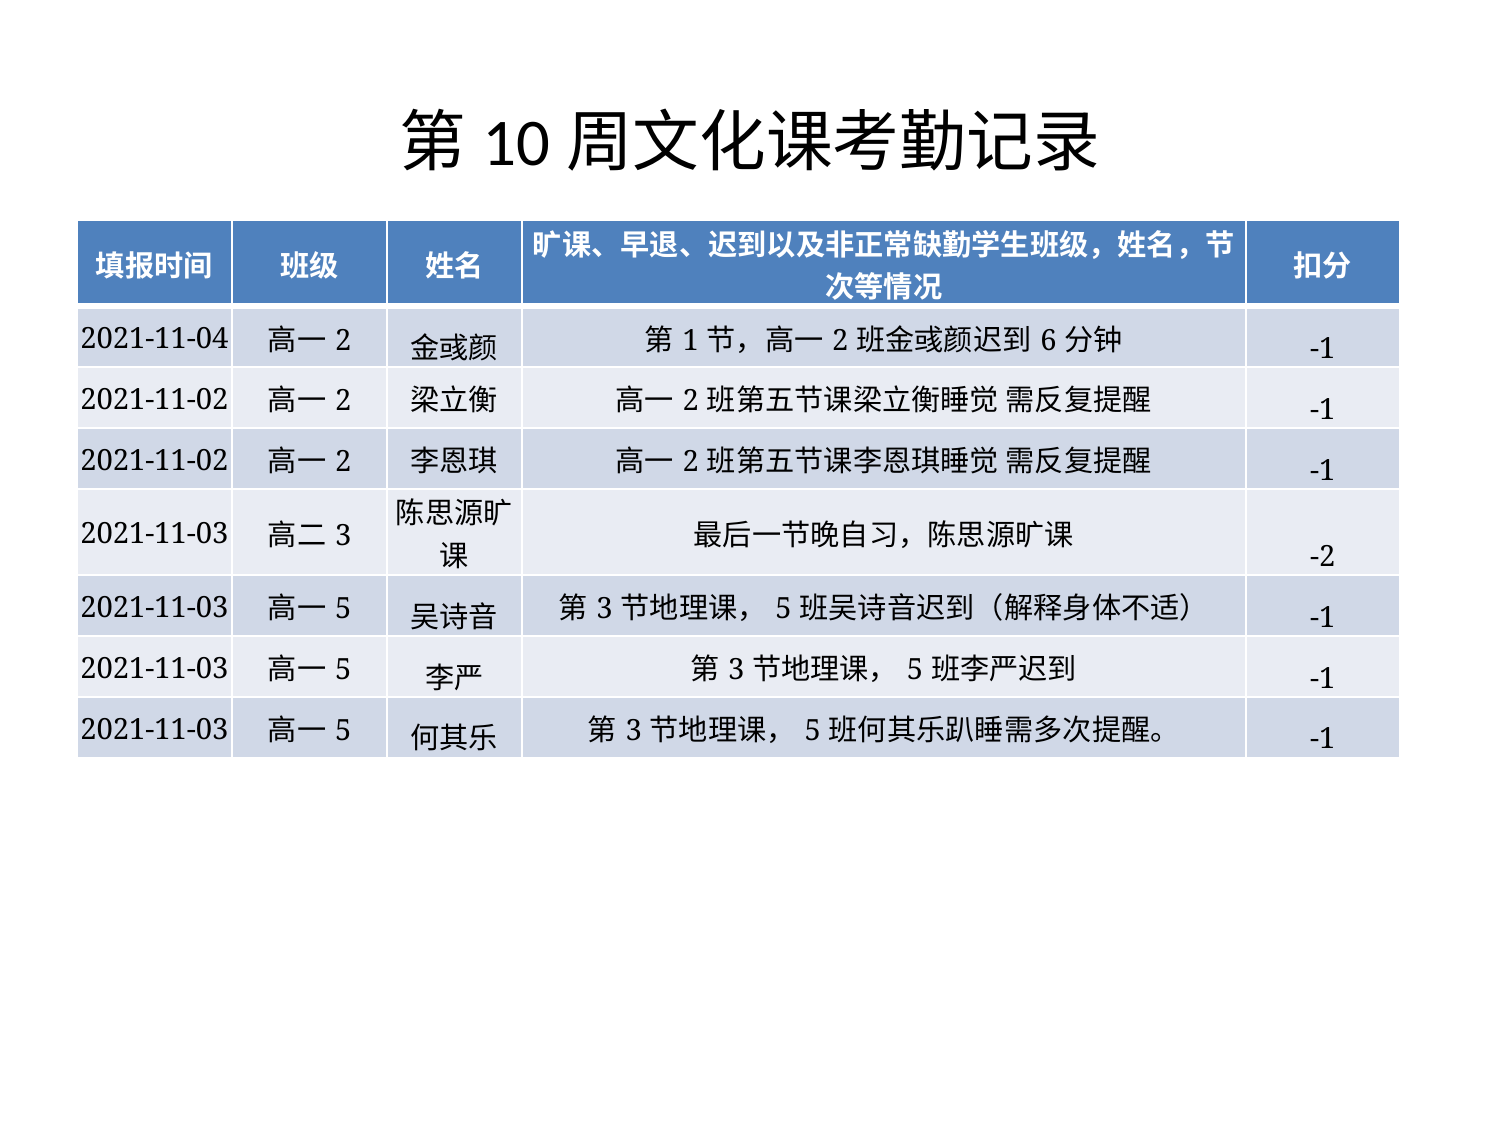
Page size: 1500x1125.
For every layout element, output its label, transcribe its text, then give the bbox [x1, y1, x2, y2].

table_cell 2021-11-03 [78, 637, 231, 696]
table_cell 第3节地理课，5班吴诗音迟到（解释身体不适） [523, 576, 1245, 635]
table_cell 2021-11-03 [78, 490, 231, 574]
table_cell 2021-11-03 [78, 698, 231, 757]
table_cell -1 [1247, 309, 1399, 366]
table_cell -2 [1247, 490, 1399, 574]
table_cell 梁立衡 [388, 368, 521, 427]
table_cell 最后一节晚自习，陈思源旷课 [523, 490, 1245, 574]
table_cell 高一2 [233, 429, 386, 488]
table_cell 2021-11-02 [78, 368, 231, 427]
table_cell 陈思源旷课 [388, 490, 521, 574]
table_header 填报时间 [78, 221, 231, 303]
table_header 班级 [233, 221, 386, 303]
table_cell 李严 [388, 637, 521, 696]
table_header 旷课、早退、迟到以及非正常缺勤学生班级，姓名，节次等情况 [523, 221, 1245, 303]
table_cell 第1节，高一2班金彧颜迟到6分钟 [523, 309, 1245, 366]
table_cell 高一5 [233, 637, 386, 696]
table_cell 高二3 [233, 490, 386, 574]
table_cell 2021-11-02 [78, 429, 231, 488]
table_cell 第3节地理课，5班何其乐趴睡需多次提醒。 [523, 698, 1245, 757]
table_cell 金彧颜 [388, 309, 521, 366]
table_cell -1 [1247, 429, 1399, 488]
title 第10周文化课考勤记录 [75, 45, 1425, 233]
table_cell 第3节地理课，5班李严迟到 [523, 637, 1245, 696]
table_cell 吴诗音 [388, 576, 521, 635]
table_cell -1 [1247, 576, 1399, 635]
table_cell -1 [1247, 637, 1399, 696]
table_cell 李恩琪 [388, 429, 521, 488]
table_cell 高一2 [233, 368, 386, 427]
table_cell 何其乐 [388, 698, 521, 757]
table_cell 高一5 [233, 698, 386, 757]
table_header 扣分 [1247, 221, 1399, 303]
table_cell 2021-11-04 [78, 309, 231, 366]
table_cell 高一2班第五节课梁立衡睡觉 需反复提醒 [523, 368, 1245, 427]
table_header 姓名 [388, 221, 521, 303]
table_cell 高一2 [233, 309, 386, 366]
table_cell 高一5 [233, 576, 386, 635]
table_cell -1 [1247, 368, 1399, 427]
table_cell -1 [1247, 698, 1399, 757]
table_cell 高一2班第五节课李恩琪睡觉 需反复提醒 [523, 429, 1245, 488]
table_cell 2021-11-03 [78, 576, 231, 635]
